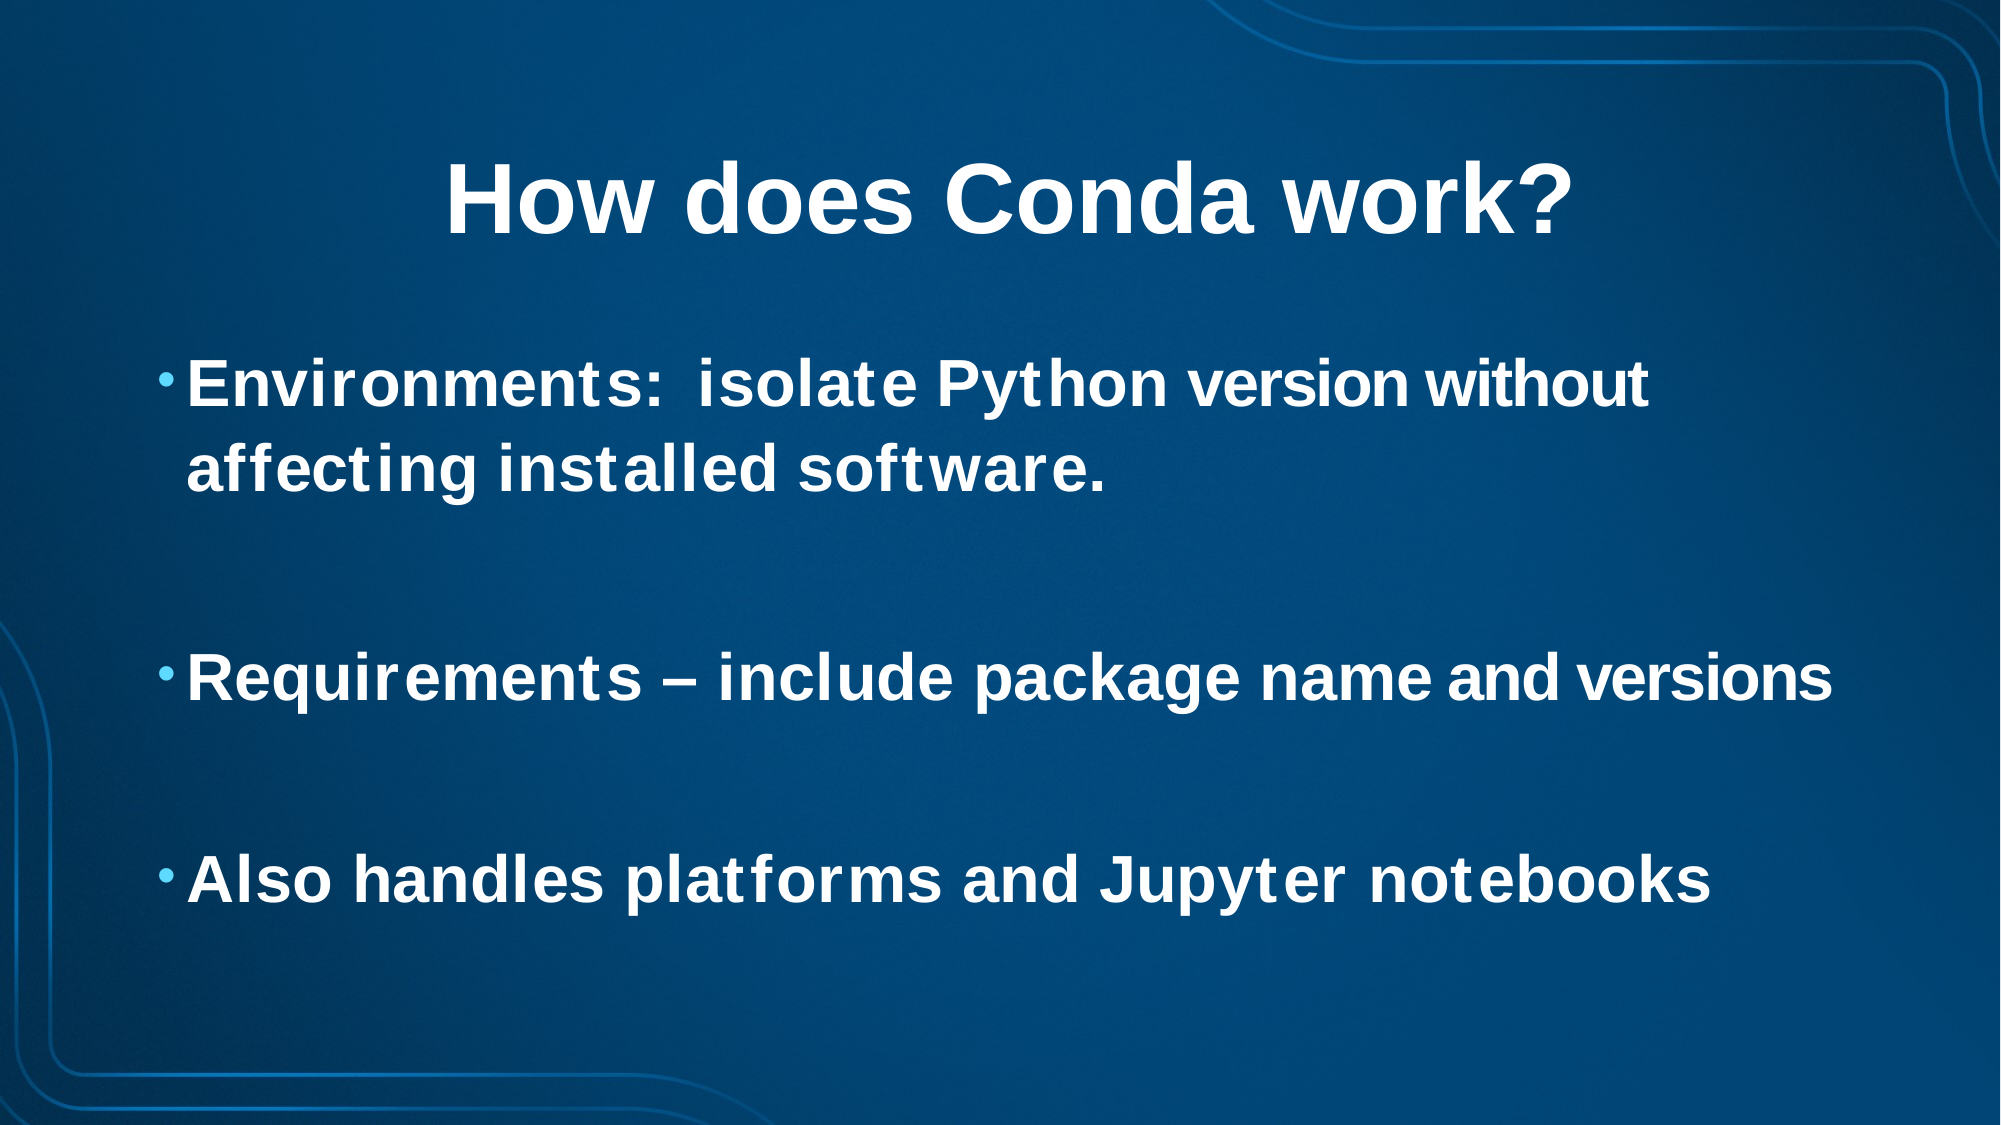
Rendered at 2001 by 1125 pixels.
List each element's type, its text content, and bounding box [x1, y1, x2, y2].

title How does Conda work? [123, 133, 1899, 255]
picture [0, 0, 2001, 1125]
text_box Environments: isolate Python version without affecting installed software. Requirements – include package name and versions Also handles platforms and Jupyter notebooks [143, 256, 1958, 916]
